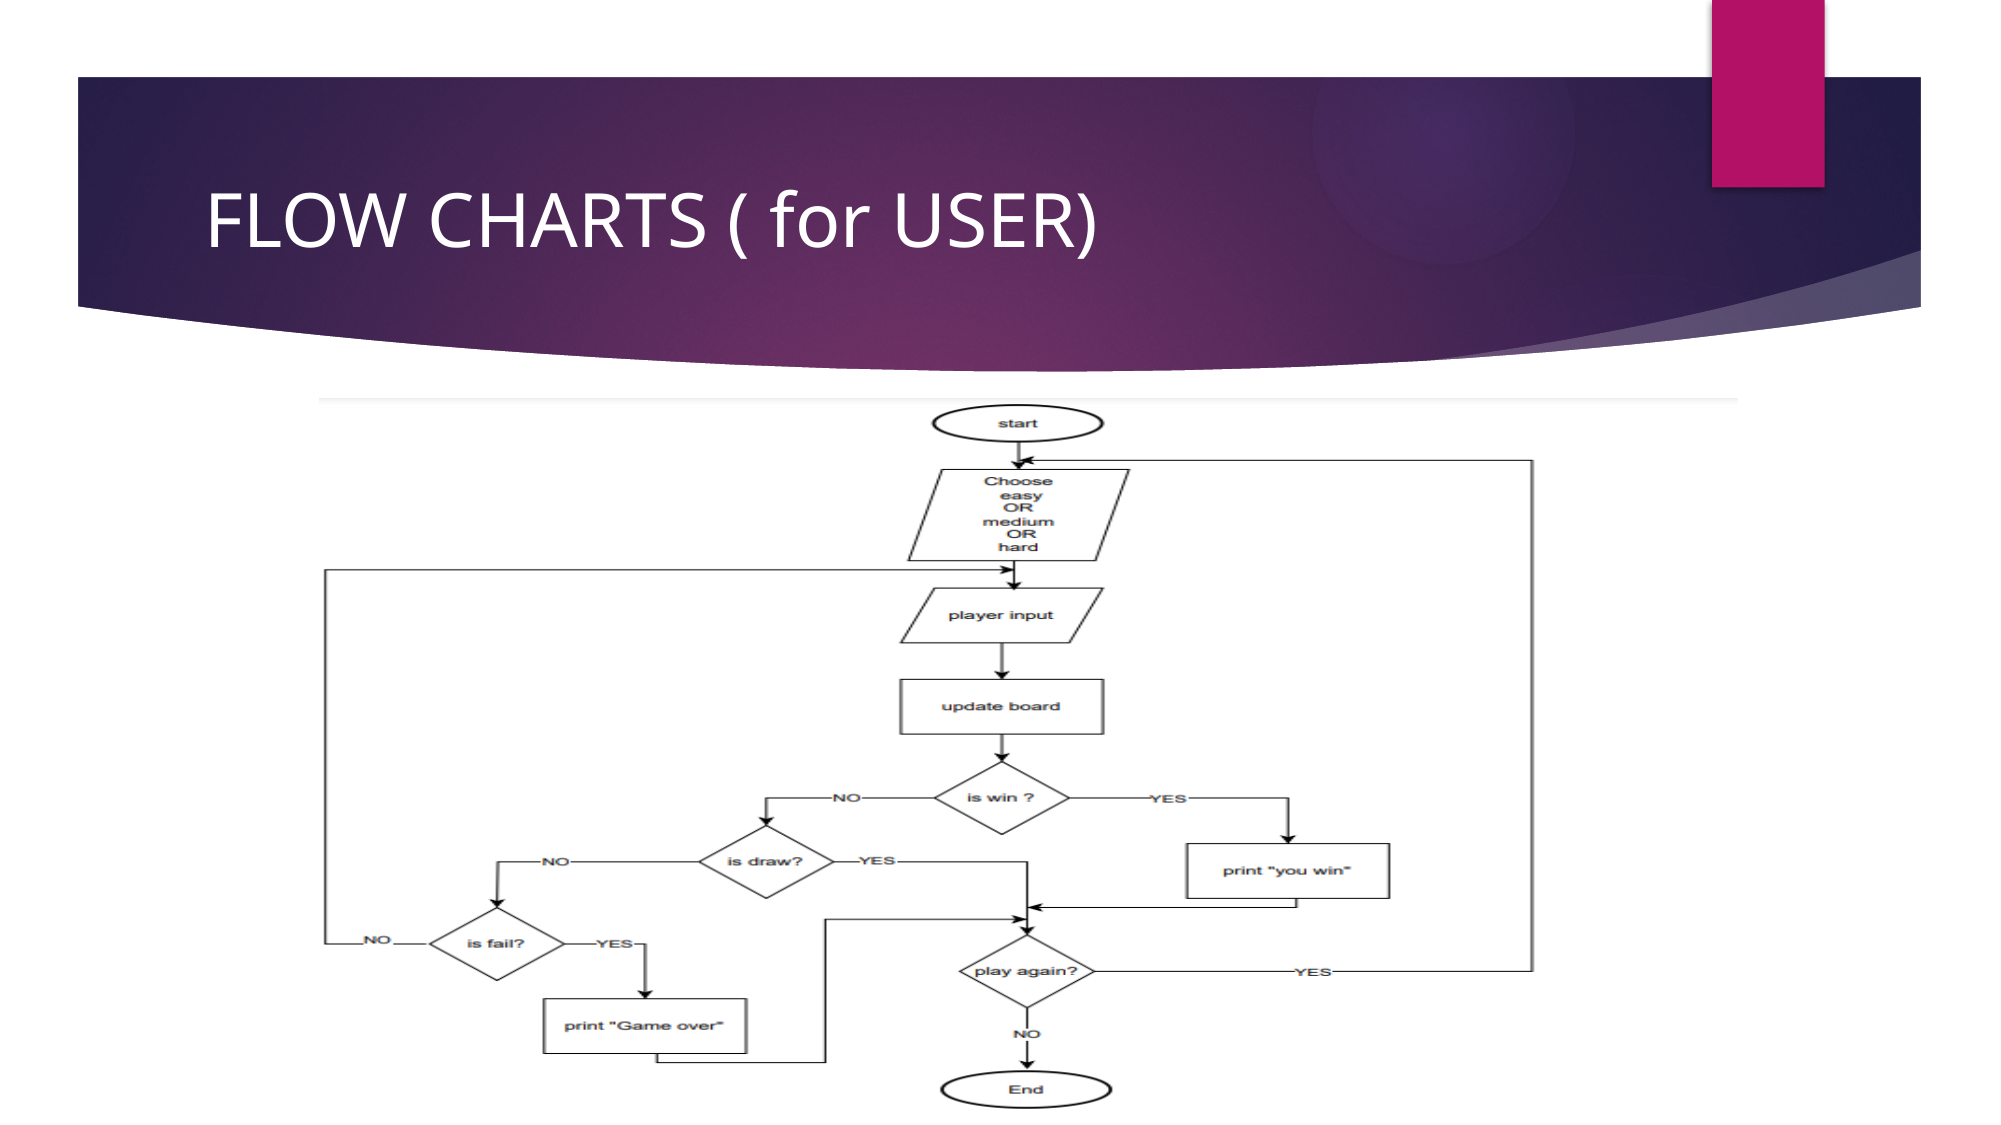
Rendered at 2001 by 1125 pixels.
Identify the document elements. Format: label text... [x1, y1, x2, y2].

title FLOW CHARTS ( for USER) [189, 159, 1627, 276]
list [319, 398, 1739, 1125]
